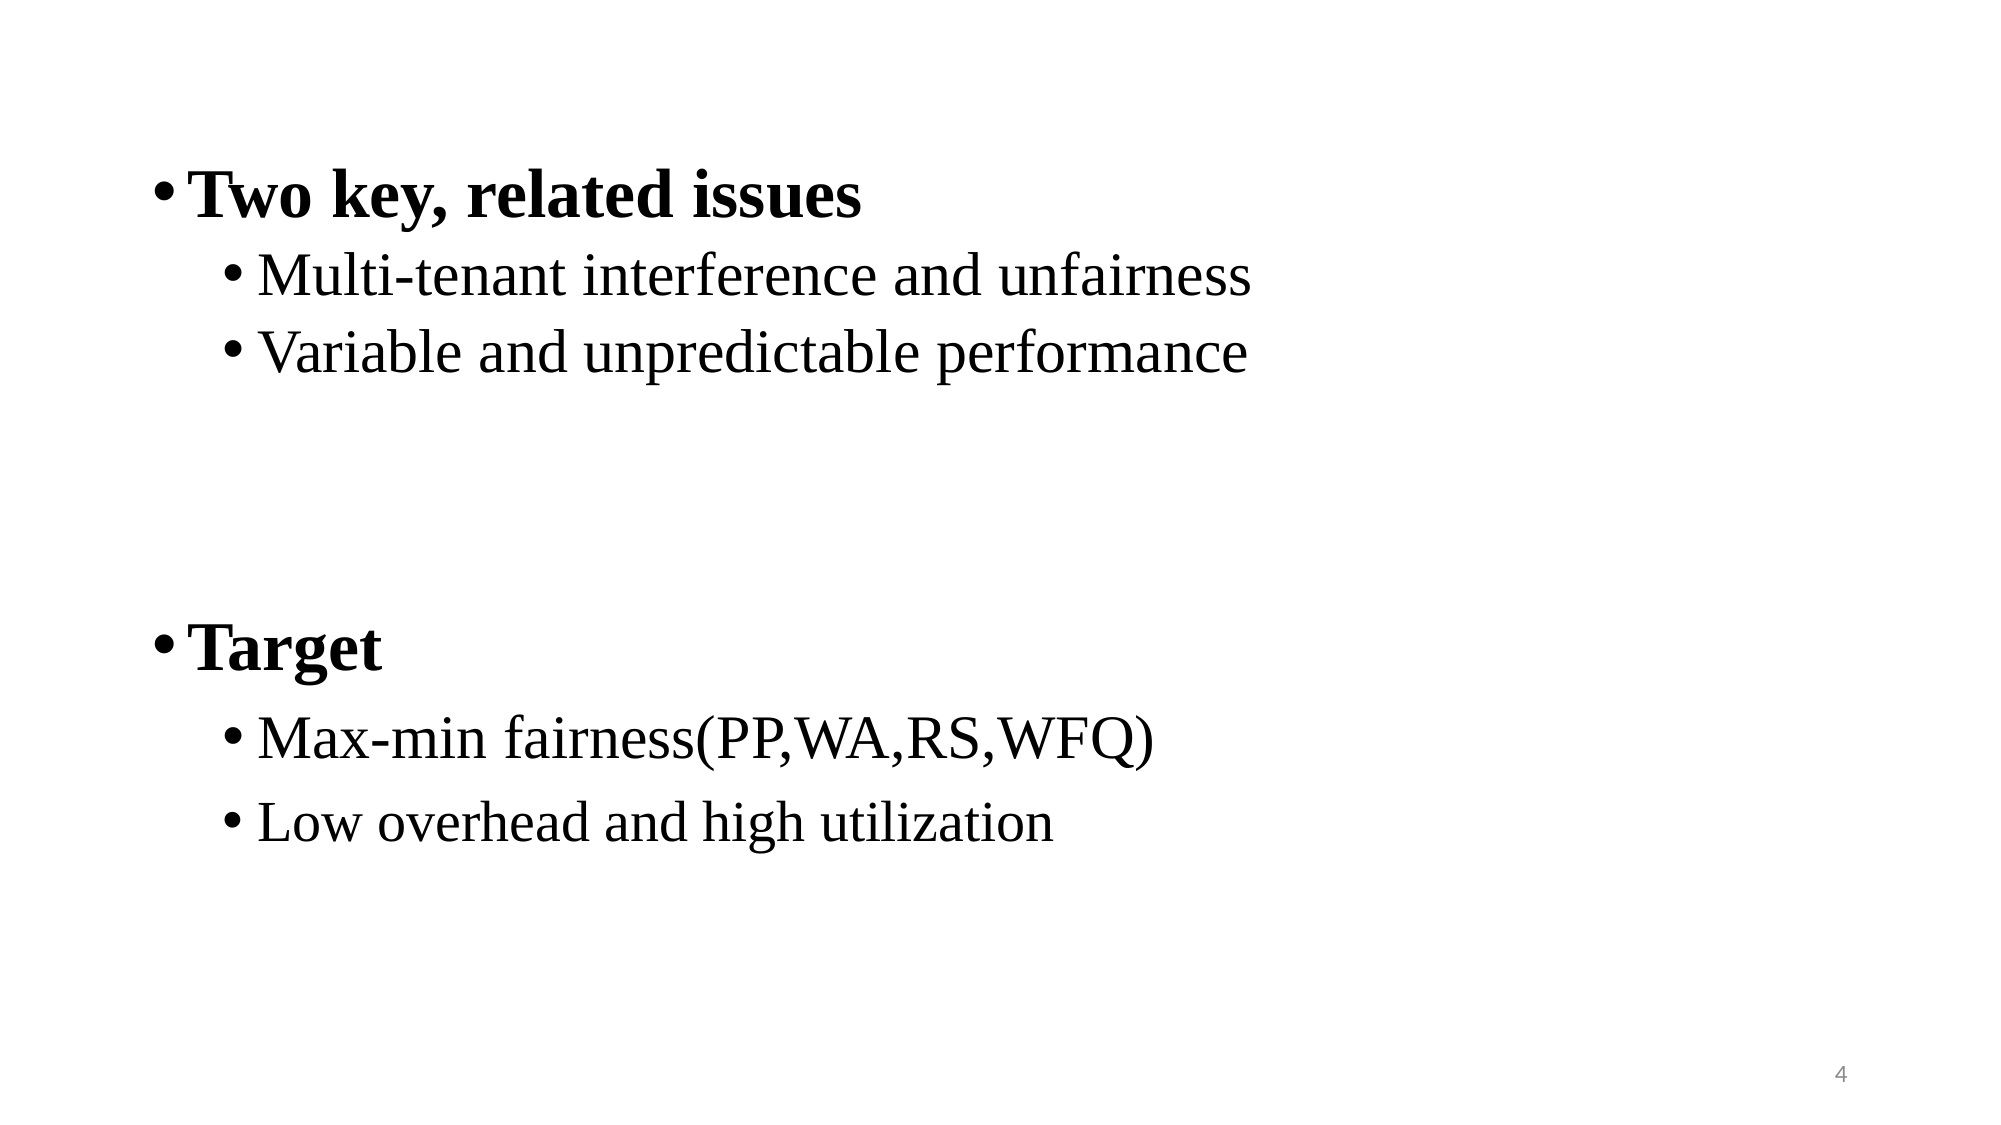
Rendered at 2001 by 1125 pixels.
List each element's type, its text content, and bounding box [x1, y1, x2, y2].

slide_number 4 [1412, 1042, 1863, 1103]
list Two key, related issues Multi-tenant interference and unfairness Variable and unpredictable performance Target Max-min fairness(PP,WA,RS,WFQ) Low overhead and high utilization [137, 149, 1863, 864]
